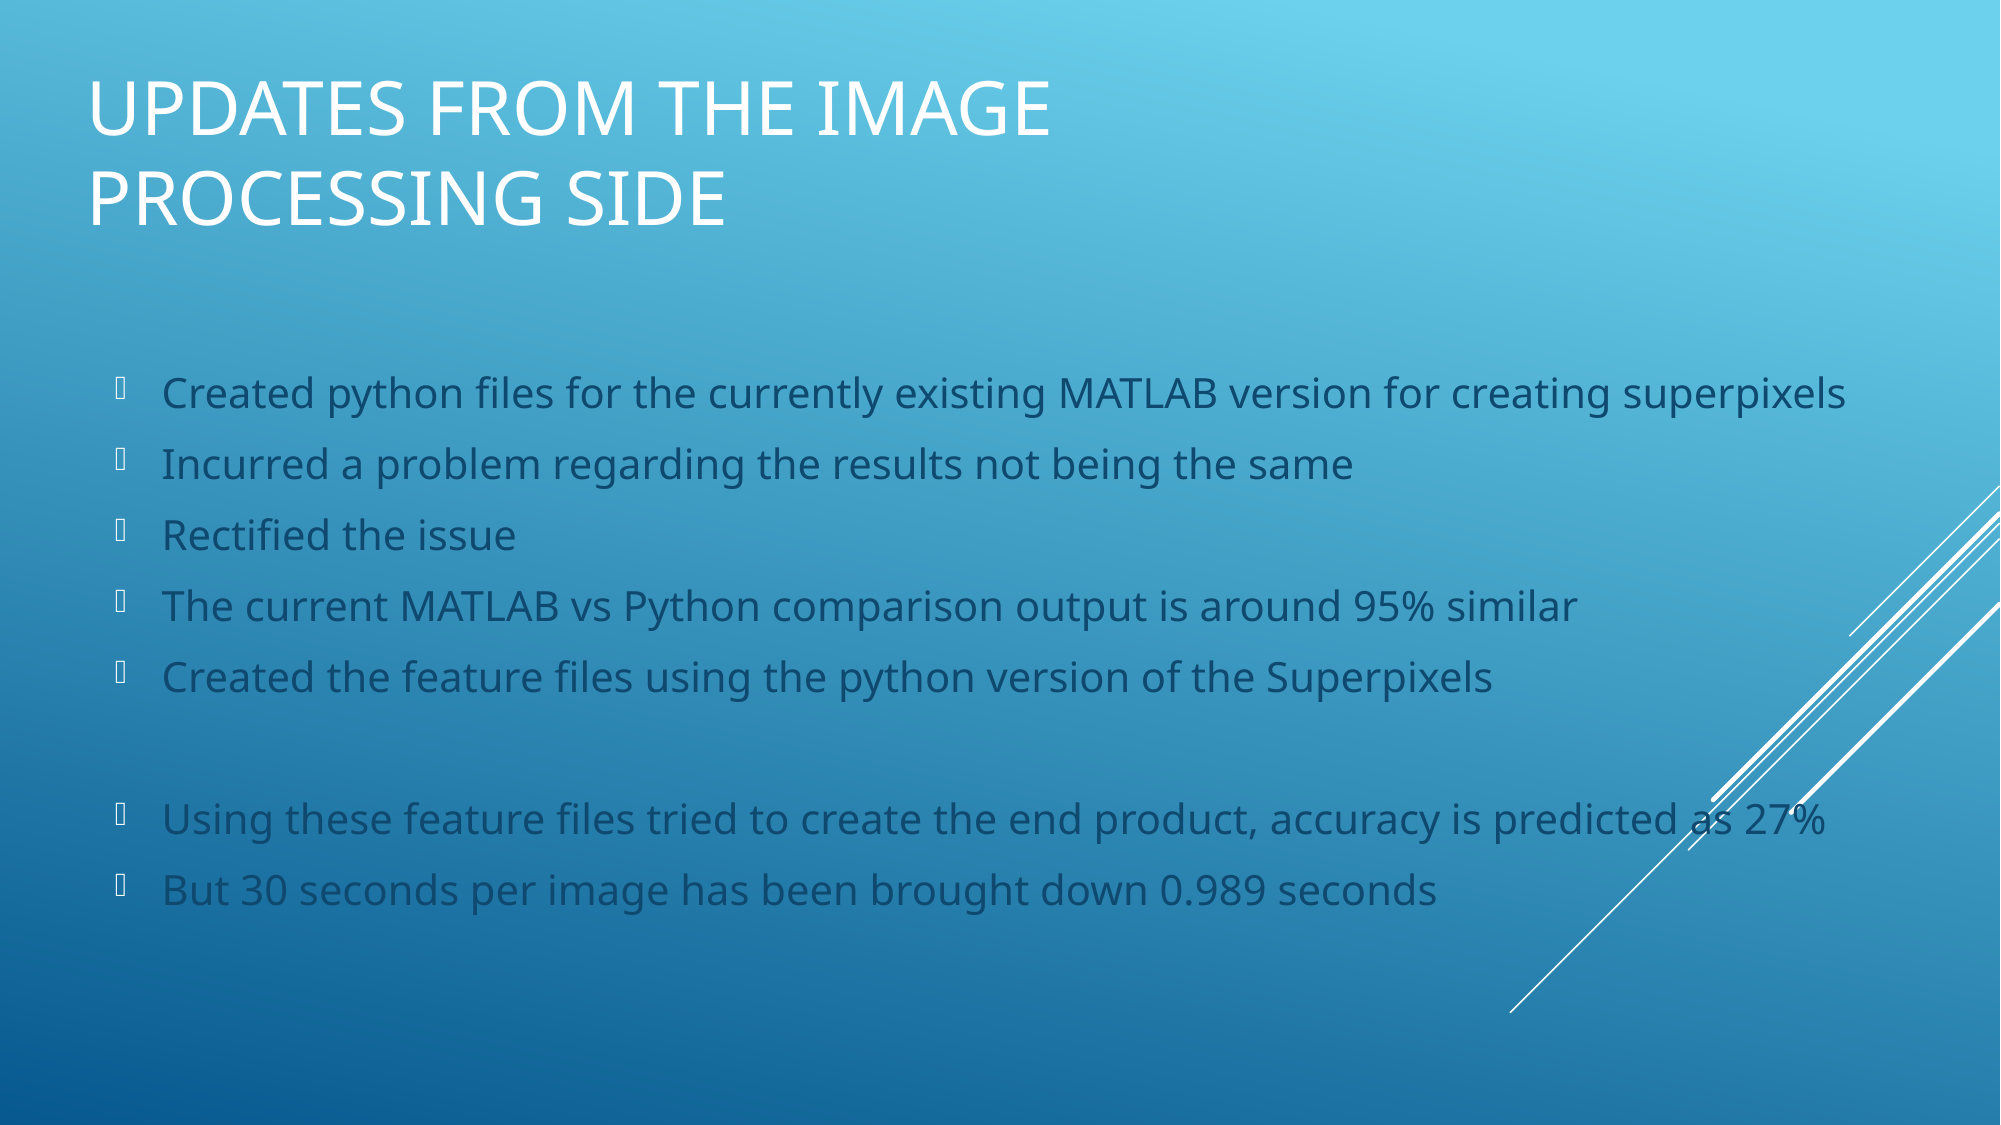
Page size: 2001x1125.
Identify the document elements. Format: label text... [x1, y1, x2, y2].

list Created python files for the currently existing MATLAB version for creating superpixels Incurred a problem regarding the results not being the same Rectified the issue The current MATLAB vs Python comparison output is around 95% similar Created the feature files using the python version of the Superpixels Using these feature files tried to create the end product, accuracy is predicted as 27% But 30 seconds per image has been brought down 0.989 seconds [99, 309, 1891, 972]
title UpDATES FROM THE IMAGE PROCESSING SIDE [71, 26, 1472, 274]
